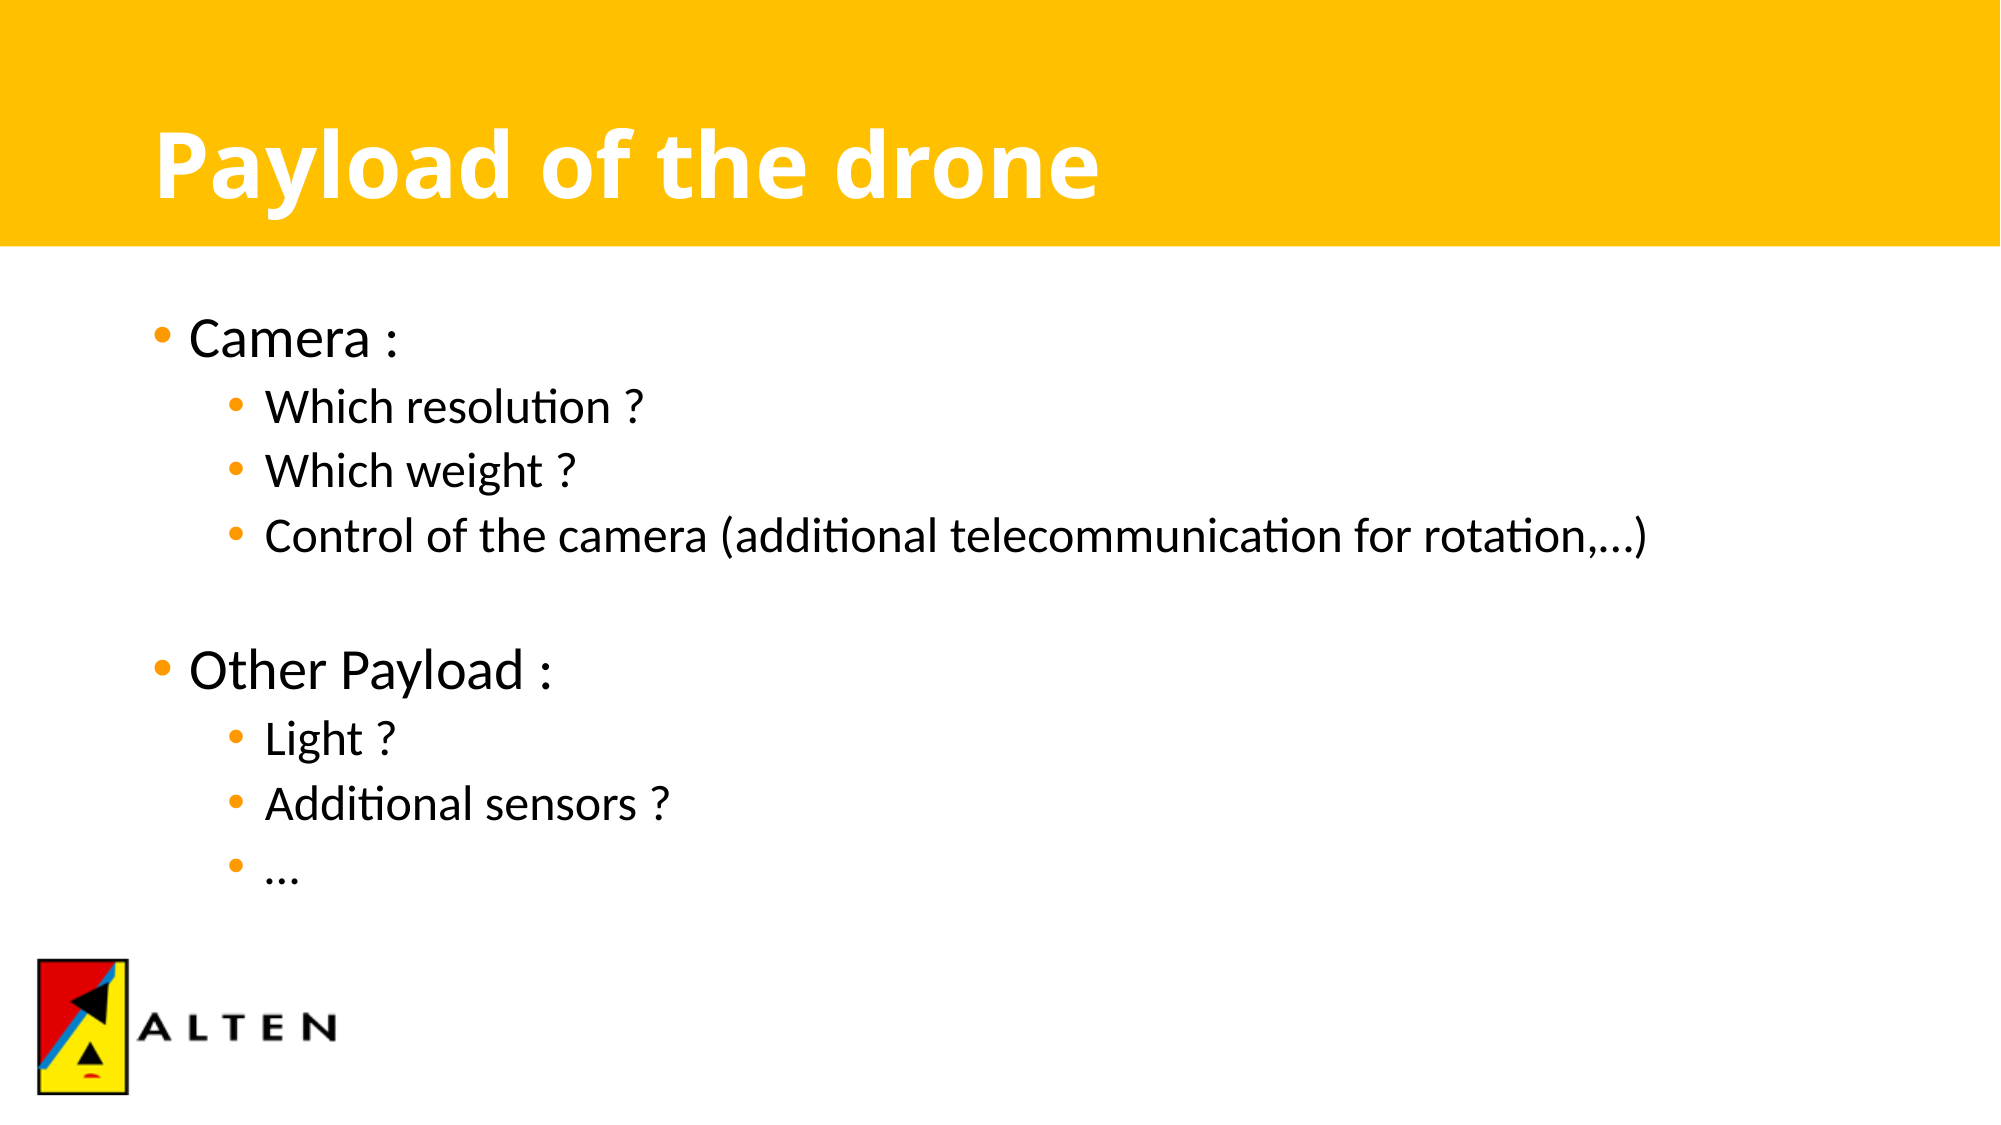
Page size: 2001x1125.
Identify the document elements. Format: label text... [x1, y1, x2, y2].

title Payload of the drone [137, 59, 1863, 278]
text_box Other Payload : Light ? Additional sensors ? … [137, 631, 1863, 965]
picture [31, 910, 344, 1125]
list Camera : Which resolution ? Which weight ? Control of the camera (additional telecommunication for rotation,…) [137, 299, 1863, 631]
text_box [0, 0, 2000, 247]
